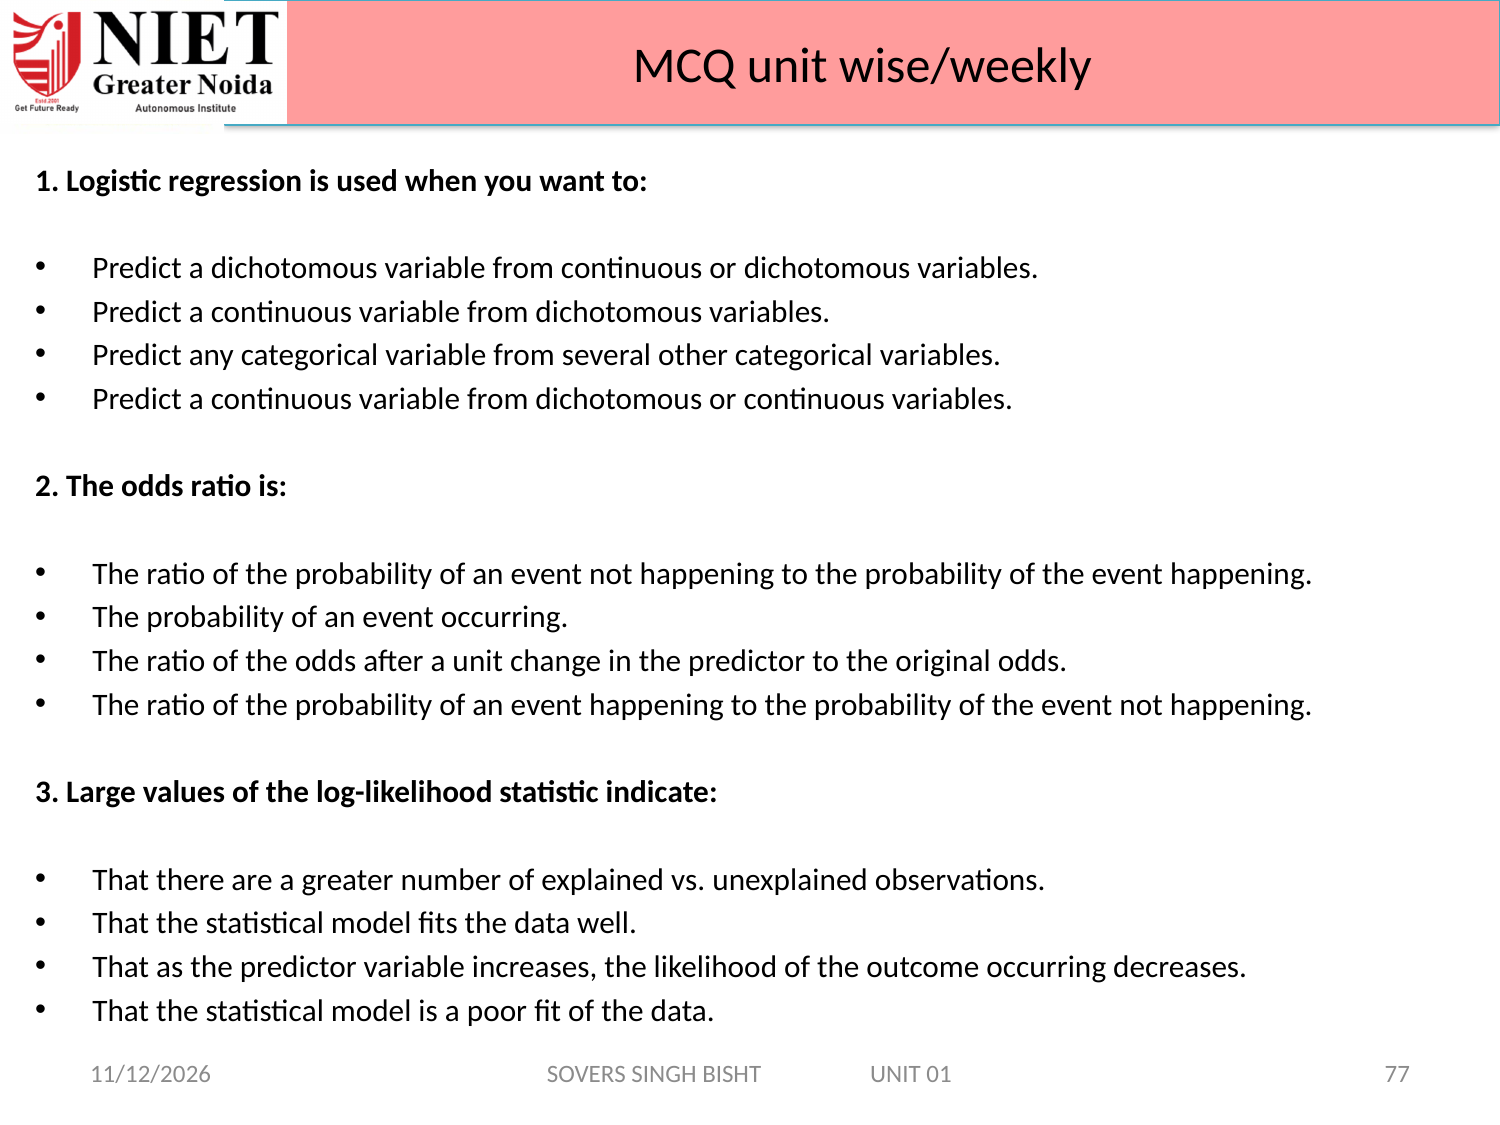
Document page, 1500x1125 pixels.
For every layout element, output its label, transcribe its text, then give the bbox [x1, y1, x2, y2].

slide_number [75, 1043, 425, 1103]
text_box MCQ unit wise/weekly [288, 0, 1500, 126]
picture [0, 0, 288, 134]
footer SOVERS SINGH BISHT UNIT 01 [512, 1043, 988, 1103]
list 1. Logistic regression is used when you want to: Predict a dichotomous variable from continuous or dichotomous variables. Predict a continuous variable from dichotomous variables. Predict any categorical variable from several other categorical variables. Predict a continuous variable from dichotomous or continuous variables. 2. The odds ratio is: The ratio of the probability of an event not happening to the probability of the event happening. The probability of an event occurring. The ratio of the odds after a unit change in the predictor to the original odds. The ratio of the probability of an event happening to the probability of the event not happening. 3. Large values of the log-likelihood statistic indicate: That there are a greater number of explained vs. unexplained observations. That the statistical model fits the data well. That as the predictor variable increases, the likelihood of the outcome occurring decreases. That the statistical model is a poor fit of the data. [20, 152, 1462, 1043]
slide_number 77 [1074, 1043, 1425, 1103]
